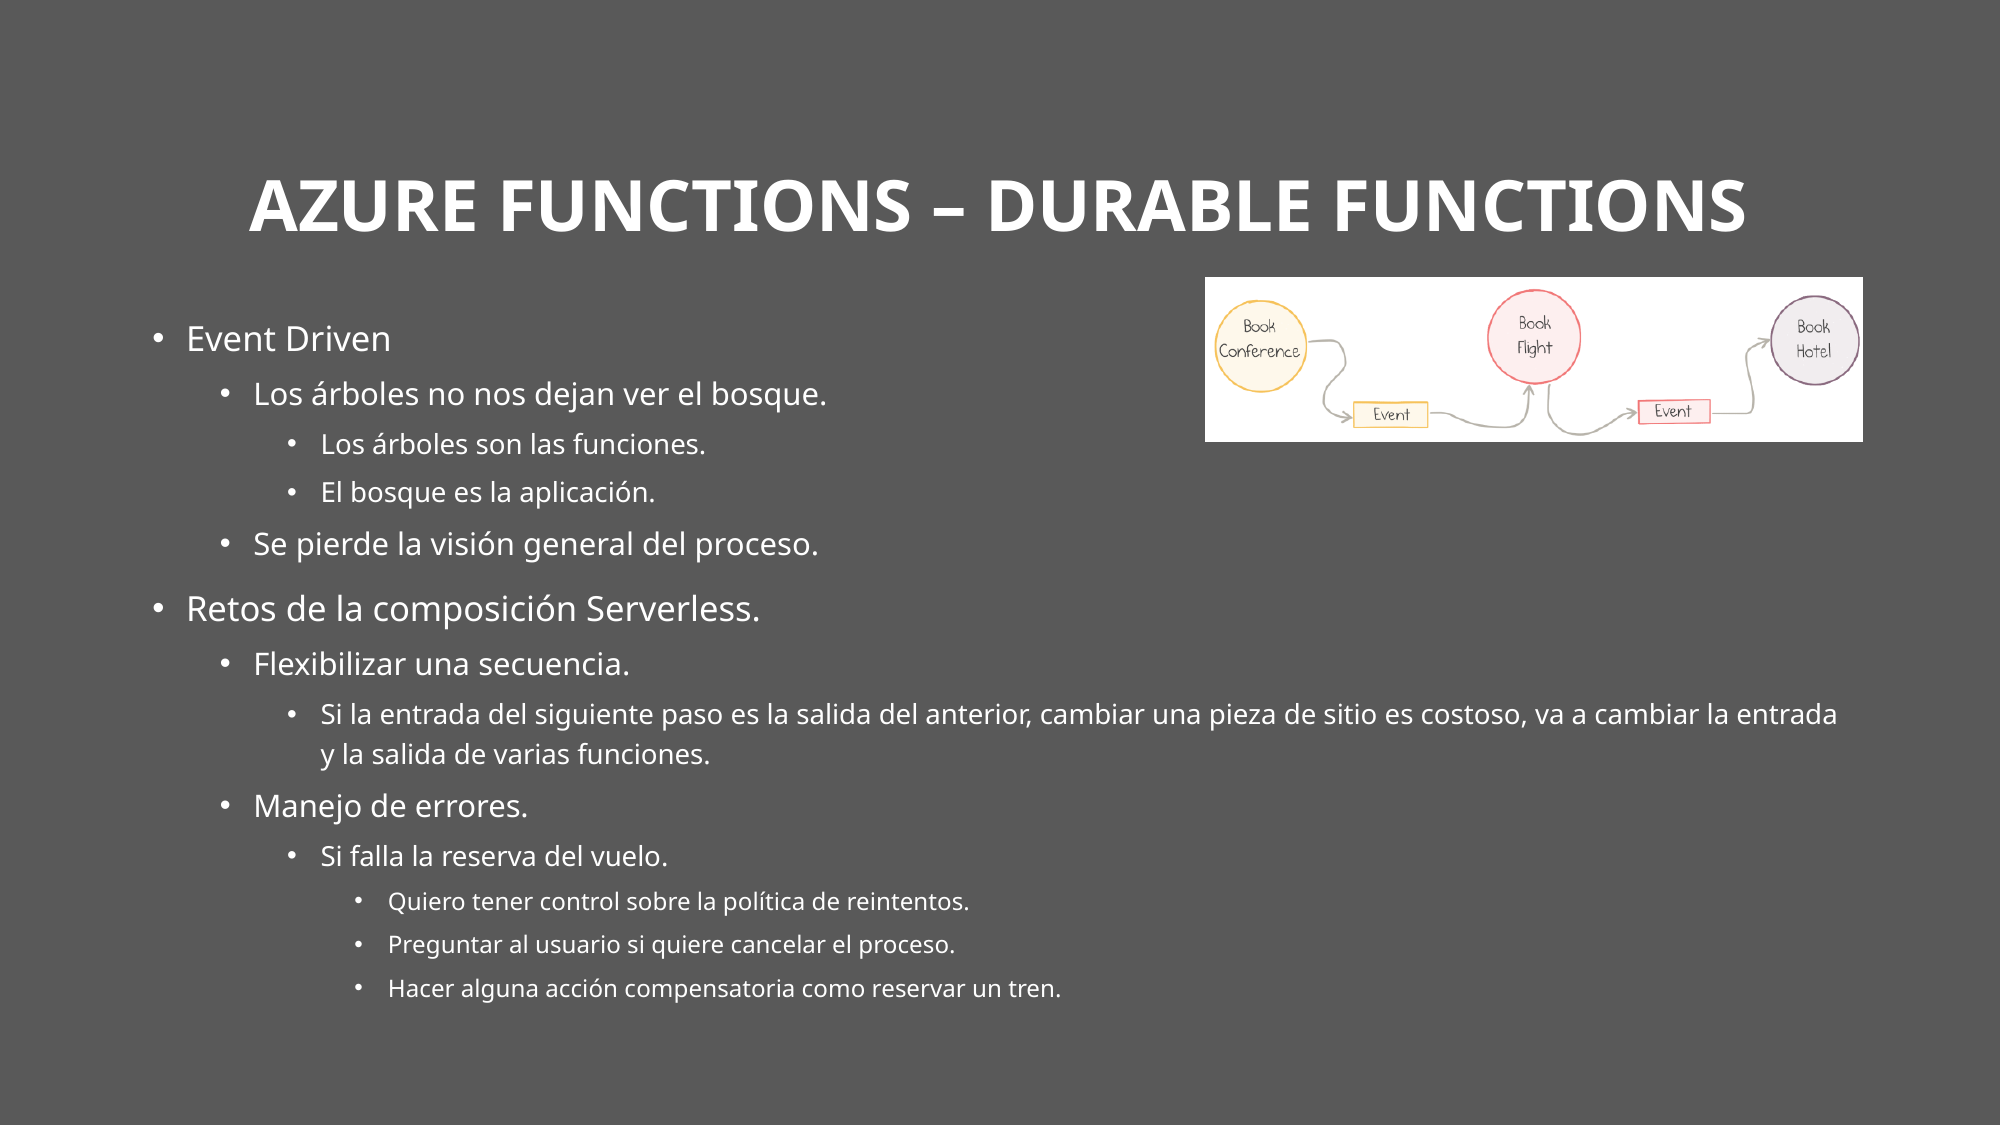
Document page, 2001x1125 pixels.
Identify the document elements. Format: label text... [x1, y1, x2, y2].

title Azure Functions – Durable Functions [149, 99, 1849, 300]
list Event Driven Los árboles no nos dejan ver el bosque. Los árboles son las funciones. El bosque es la aplicación. Se pierde la visión general del proceso. Retos de la composición Serverless. Flexibilizar una secuencia. Si la entrada del siguiente paso es la salida del anterior, cambiar una pieza de sitio es costoso, va a cambiar la entrada y la salida de varias funciones. Manejo de errores. Si falla la reserva del vuelo. Quiero tener control sobre la política de reintentos. Preguntar al usuario si quiere cancelar el proceso. Hacer alguna acción compensatoria como reservar un tren. [137, 300, 1863, 1015]
picture [1205, 276, 1863, 442]
